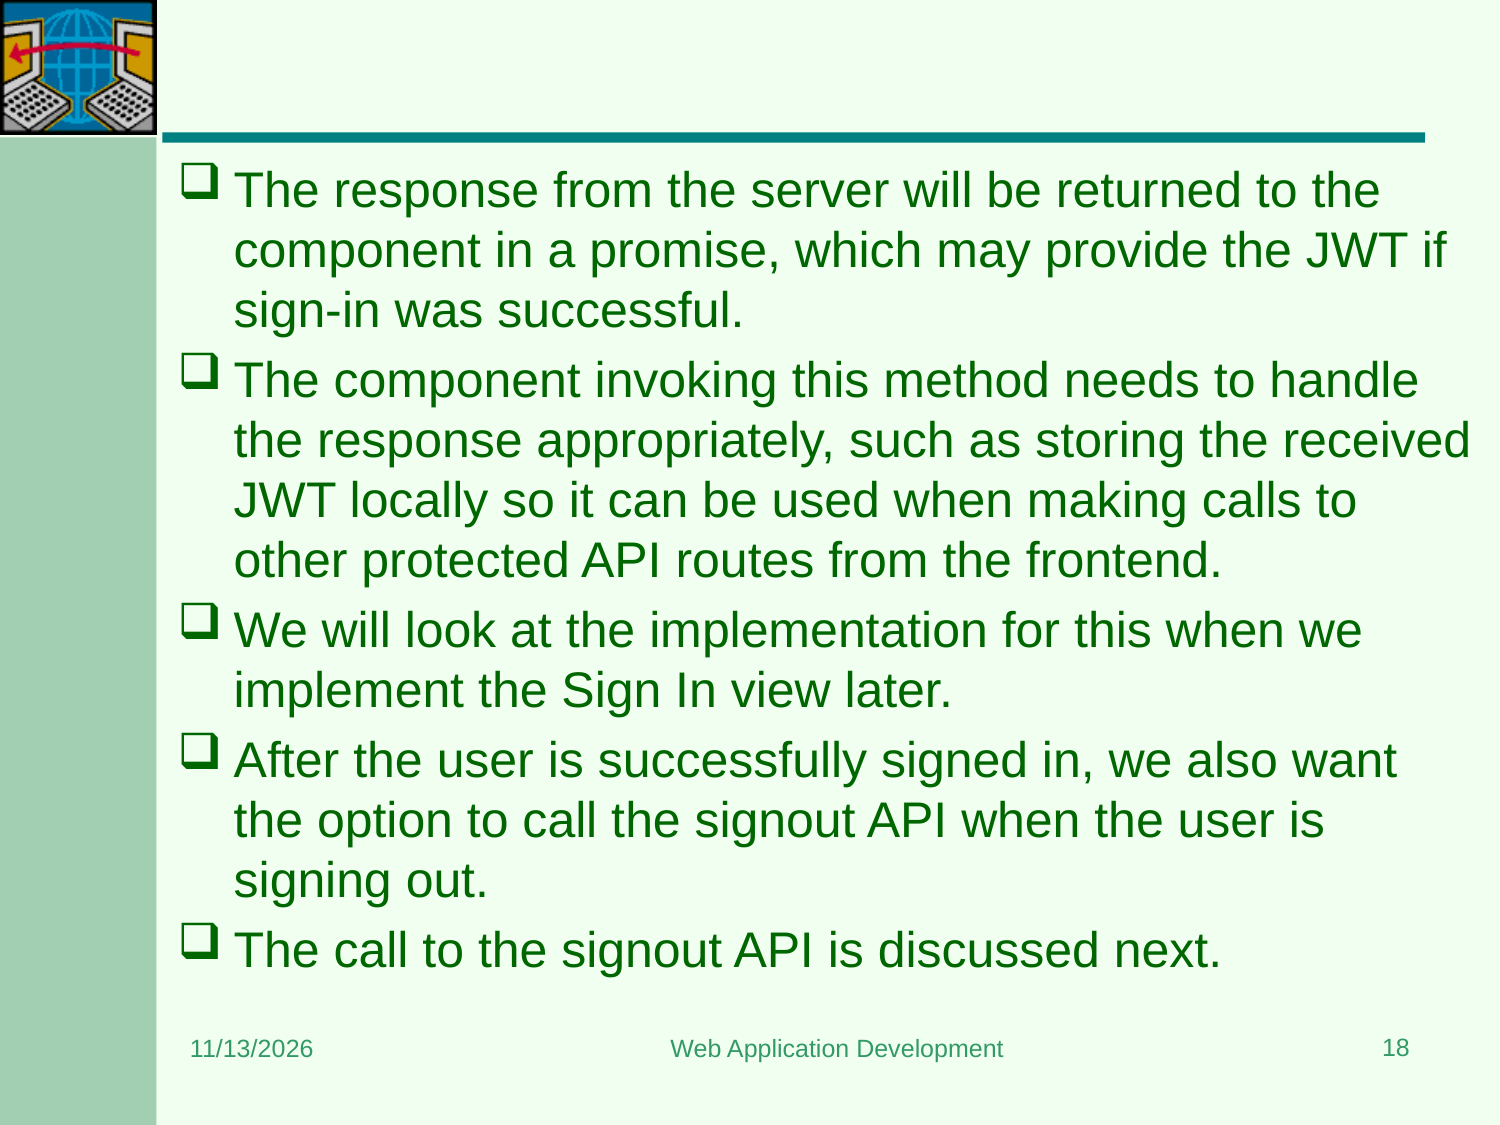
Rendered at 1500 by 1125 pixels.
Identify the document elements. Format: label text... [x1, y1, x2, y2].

footer Web Application Development [462, 1024, 1213, 1104]
list The response from the server will be returned to the component in a promise, which may provide the JWT if sign-in was successful. The component invoking this method needs to handle the response appropriately, such as storing the received JWT locally so it can be used when making calls to other protected API routes from the frontend. We will look at the implementation for this when we implement the Sign In view later. After the user is successfully signed in, we also want the option to call the signout API when the user is signing out. The call to the signout API is discussed next. [162, 149, 1488, 1013]
slide_number 18 [1237, 1024, 1426, 1103]
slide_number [174, 1024, 438, 1104]
picture [0, 0, 157, 135]
